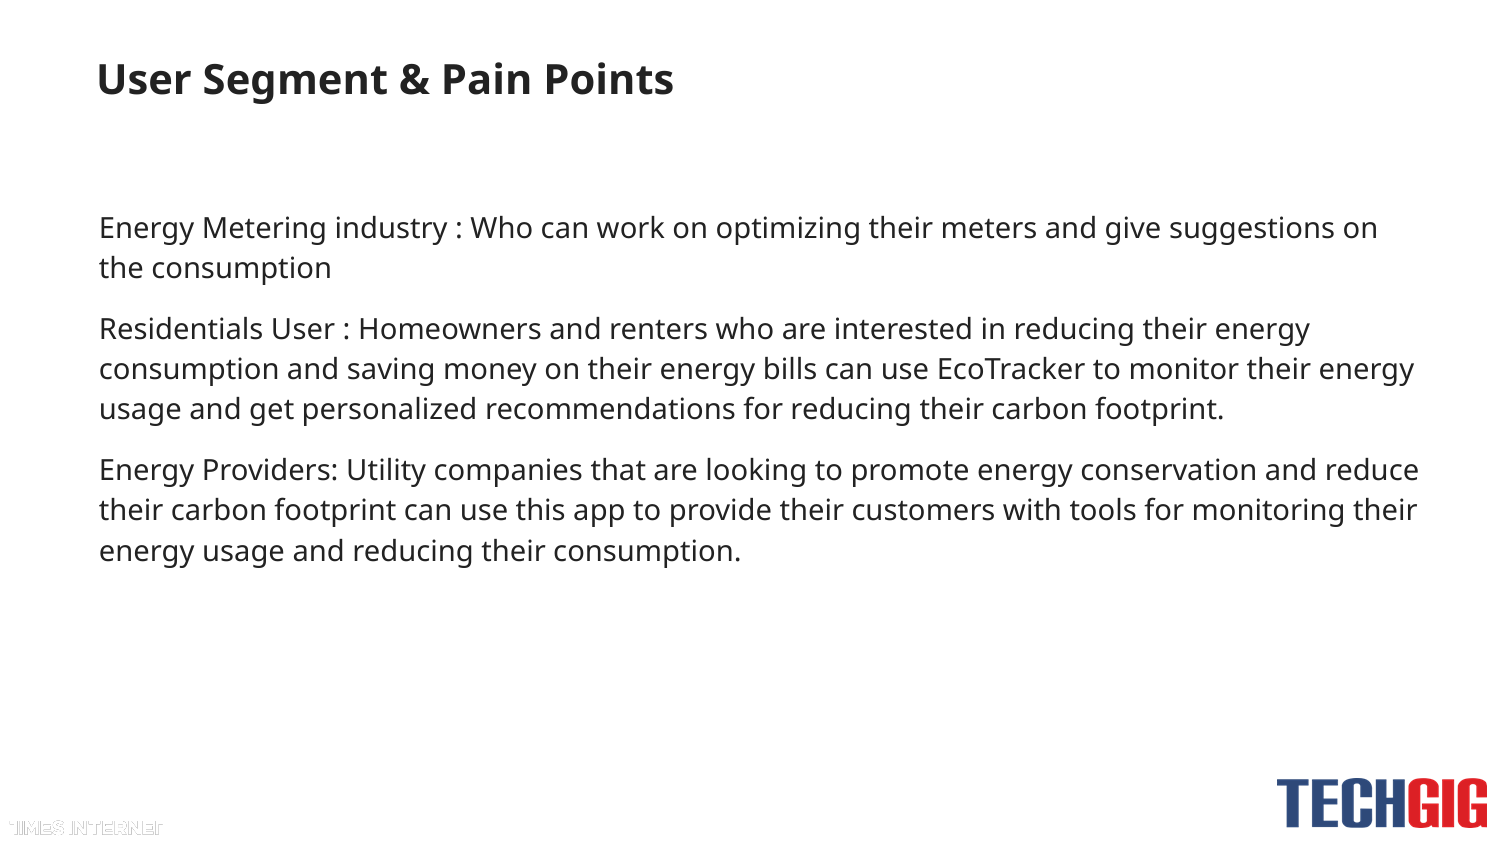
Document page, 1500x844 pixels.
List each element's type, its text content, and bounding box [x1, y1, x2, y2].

title User Segment & Pain Points [81, 37, 1440, 133]
picture [8, 818, 164, 837]
text_box Energy Metering industry : Who can work on optimizing their meters and give suggestions on the consumption Residentials User : Homeowners and renters who are interested in reducing their energy consumption and saving money on their energy bills can use EcoTracker to monitor their energy usage and get personalized recommendations for reducing their carbon footprint. Energy Providers: Utility companies that are looking to promote energy conservation and reduce their carbon footprint can use this app to provide their customers with tools for monitoring their energy usage and reducing their consumption. [84, 188, 1436, 749]
picture [1277, 777, 1488, 828]
